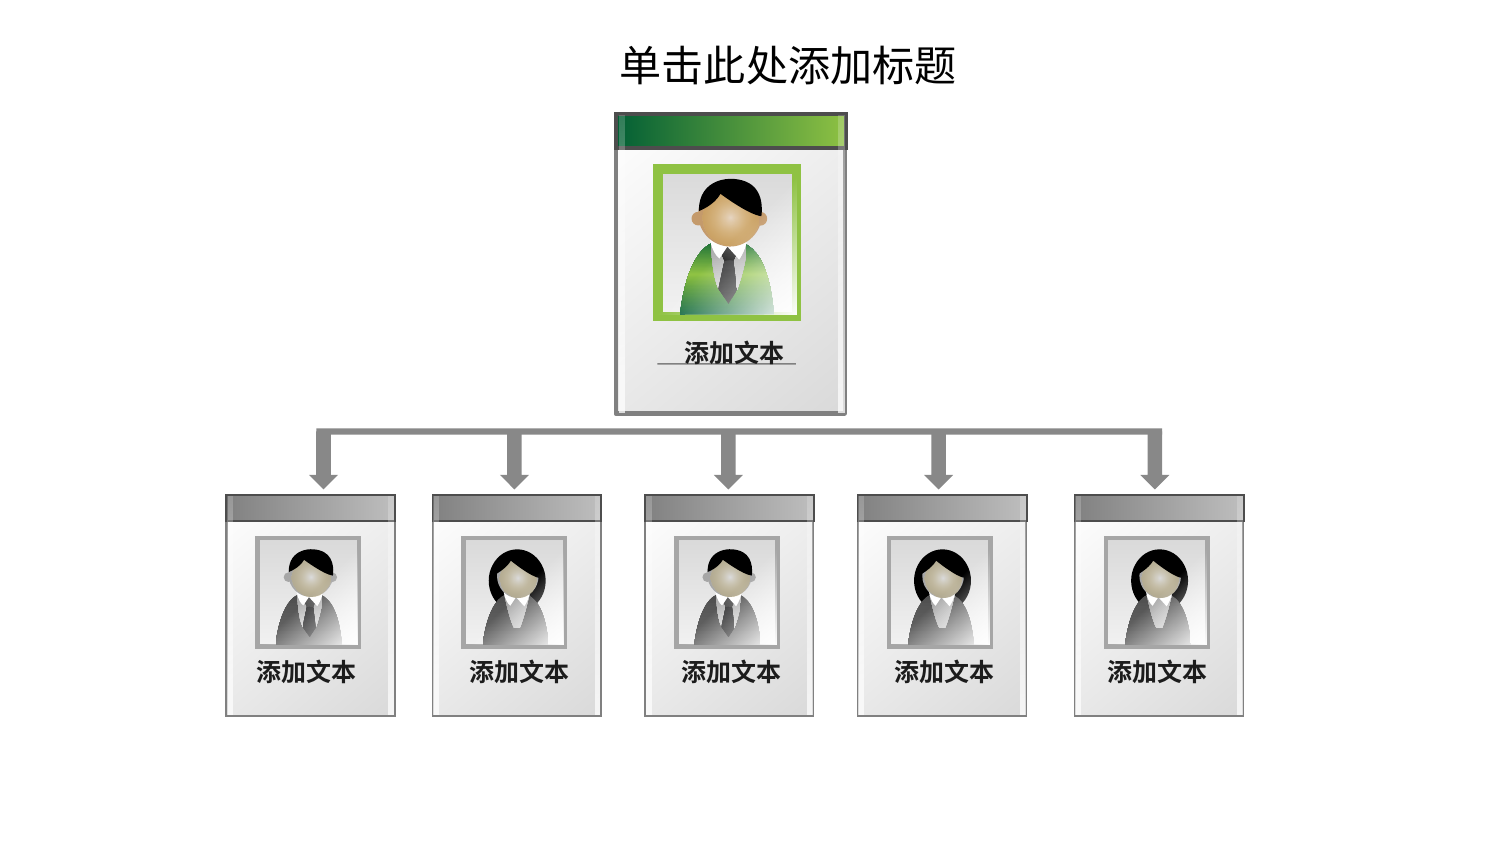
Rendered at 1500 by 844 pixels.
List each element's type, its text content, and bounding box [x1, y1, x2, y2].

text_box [857, 499, 1027, 717]
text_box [226, 495, 396, 717]
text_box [308, 431, 1170, 490]
title 单击此处添加标题 [113, 32, 1464, 98]
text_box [1074, 495, 1244, 717]
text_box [644, 499, 815, 717]
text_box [615, 113, 846, 415]
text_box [432, 499, 602, 717]
